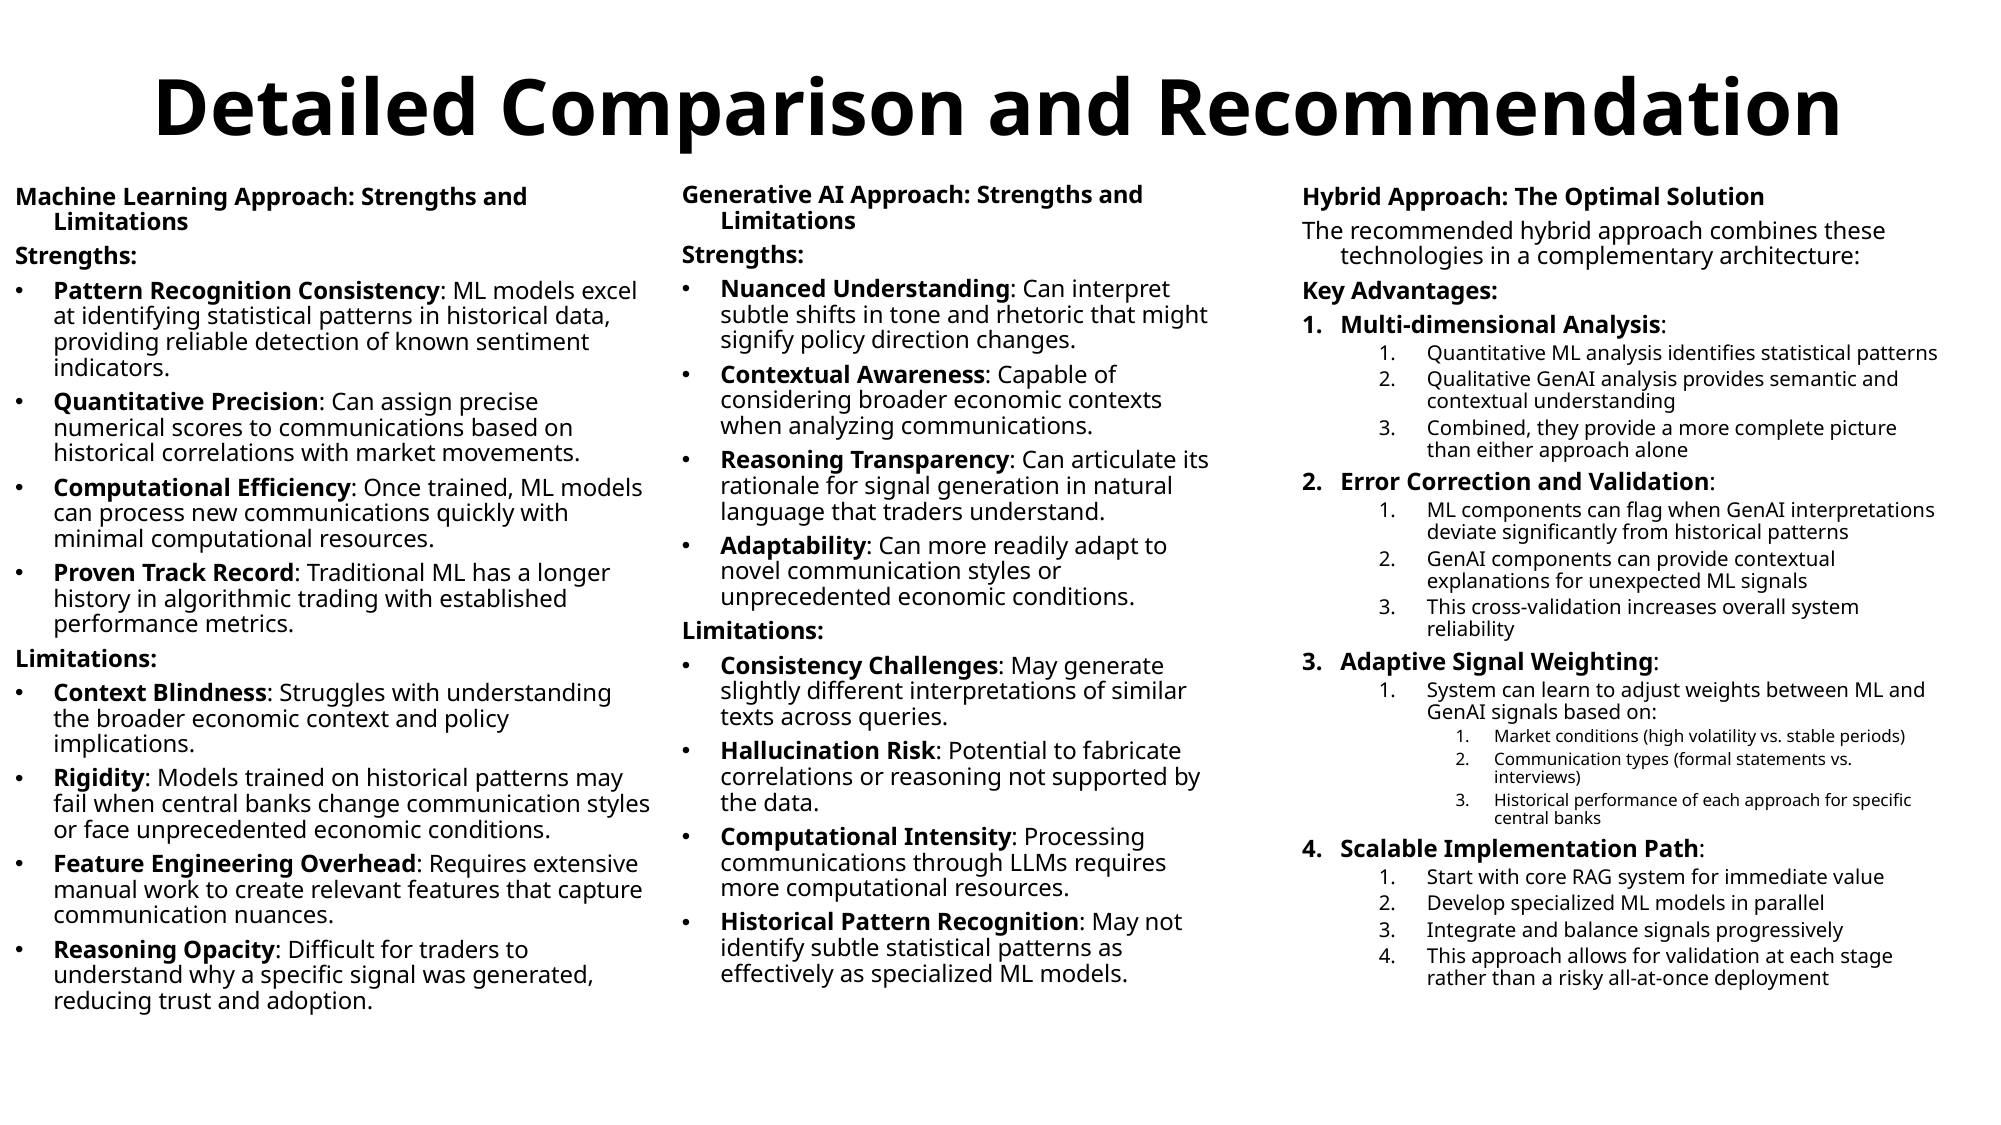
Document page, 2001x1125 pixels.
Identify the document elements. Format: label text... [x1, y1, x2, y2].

text_box Generative AI Approach: Strengths and Limitations Strengths: Nuanced Understanding: Can interpret subtle shifts in tone and rhetoric that might signify policy direction changes. Contextual Awareness: Capable of considering broader economic contexts when analyzing communications. Reasoning Transparency: Can articulate its rationale for signal generation in natural language that traders understand. Adaptability: Can more readily adapt to novel communication styles or unprecedented economic conditions. Limitations: Consistency Challenges: May generate slightly different interpretations of similar texts across queries. Hallucination Risk: Potential to fabricate correlations or reasoning not supported by the data. Computational Intensity: Processing communications through LLMs requires more computational resources. Historical Pattern Recognition: May not identify subtle statistical patterns as effectively as specialized ML models. [666, 175, 1243, 1028]
title Detailed Comparison and Recommendation [137, 59, 1863, 162]
list Machine Learning Approach: Strengths and Limitations Strengths: Pattern Recognition Consistency: ML models excel at identifying statistical patterns in historical data, providing reliable detection of known sentiment indicators. Quantitative Precision: Can assign precise numerical scores to communications based on historical correlations with market movements. Computational Efficiency: Once trained, ML models can process new communications quickly with minimal computational resources. Proven Track Record: Traditional ML has a longer history in algorithmic trading with established performance metrics. Limitations: Context Blindness: Struggles with understanding the broader economic context and policy implications. Rigidity: Models trained on historical patterns may fail when central banks change communication styles or face unprecedented economic conditions. Feature Engineering Overhead: Requires extensive manual work to create relevant features that capture communication nuances. Reasoning Opacity: Difficult for traders to understand why a specific signal was generated, reducing trust and adoption. [0, 177, 667, 1030]
text_box Hybrid Approach: The Optimal Solution The recommended hybrid approach combines these technologies in a complementary architecture: Key Advantages: Multi-dimensional Analysis: Quantitative ML analysis identifies statistical patterns Qualitative GenAI analysis provides semantic and contextual understanding Combined, they provide a more complete picture than either approach alone Error Correction and Validation: ML components can flag when GenAI interpretations deviate significantly from historical patterns GenAI components can provide contextual explanations for unexpected ML signals This cross-validation increases overall system reliability Adaptive Signal Weighting: System can learn to adjust weights between ML and GenAI signals based on: Market conditions (high volatility vs. stable periods) Communication types (formal statements vs. interviews) Historical performance of each approach for specific central banks Scalable Implementation Path: Start with core RAG system for immediate value Develop specialized ML models in parallel Integrate and balance signals progressively This approach allows for validation at each stage rather than a risky all-at-once deployment [1286, 177, 1954, 1030]
